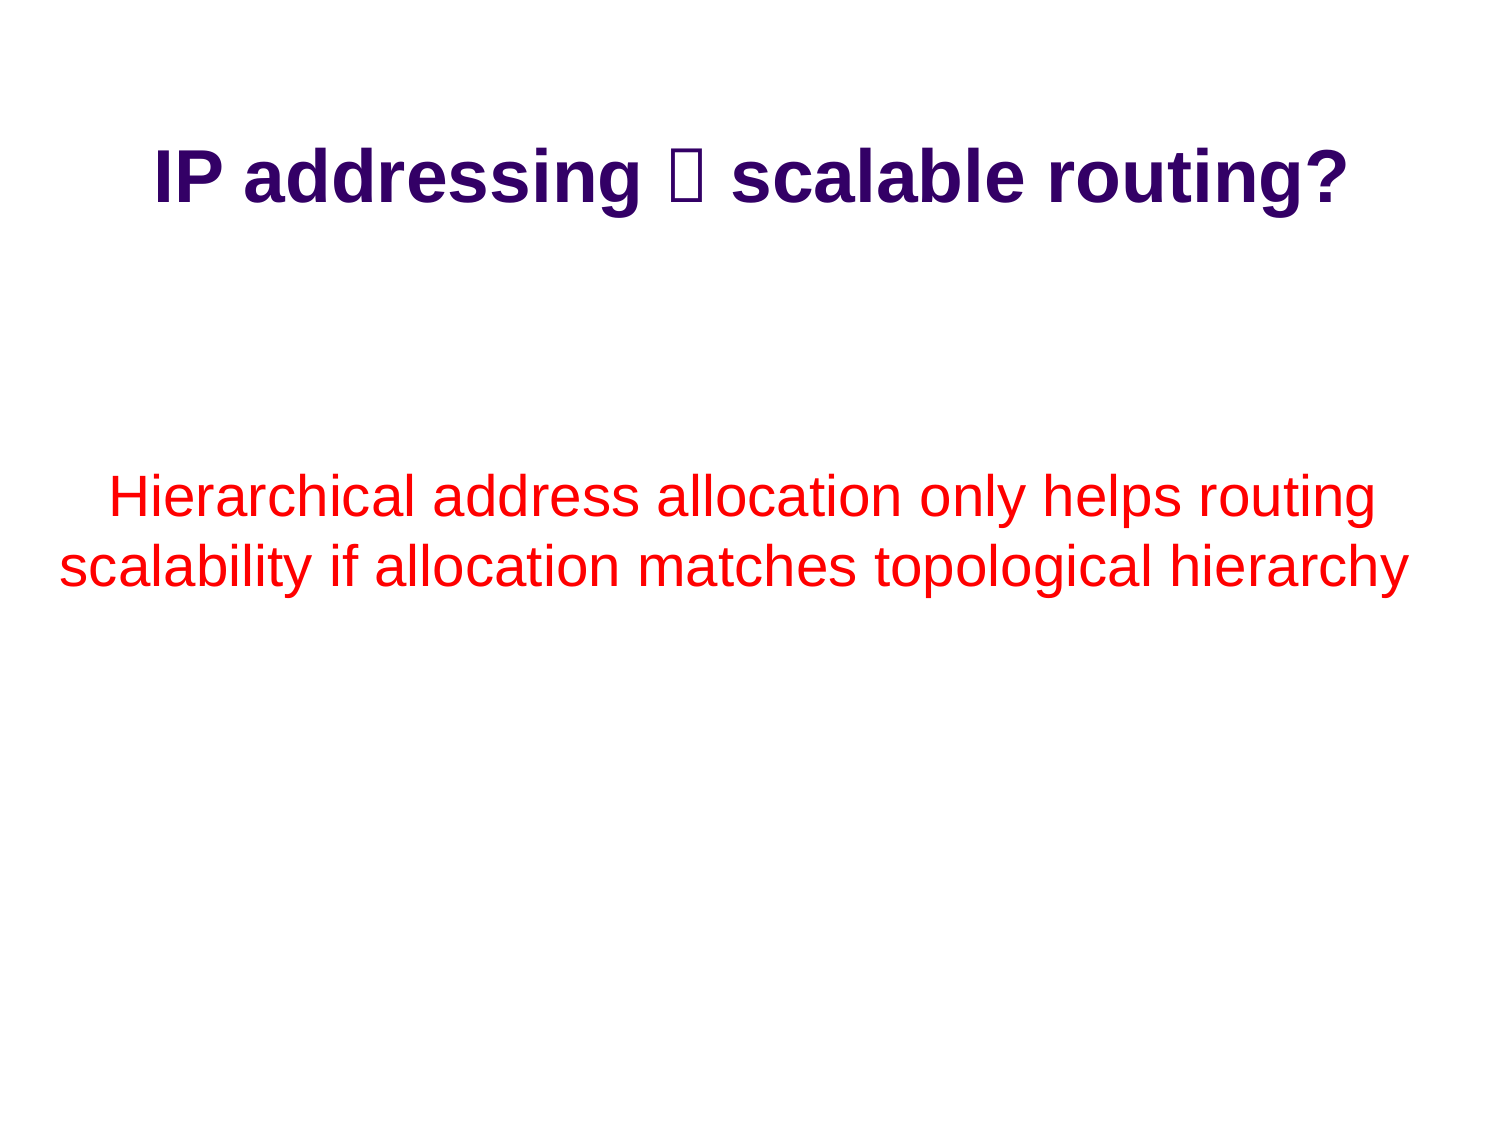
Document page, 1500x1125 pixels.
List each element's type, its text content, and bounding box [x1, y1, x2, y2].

title IP addressing  scalable routing? [50, 32, 1475, 225]
list Hierarchical address allocation only helps routing scalability if allocation matches topological hierarchy [24, 287, 1463, 988]
